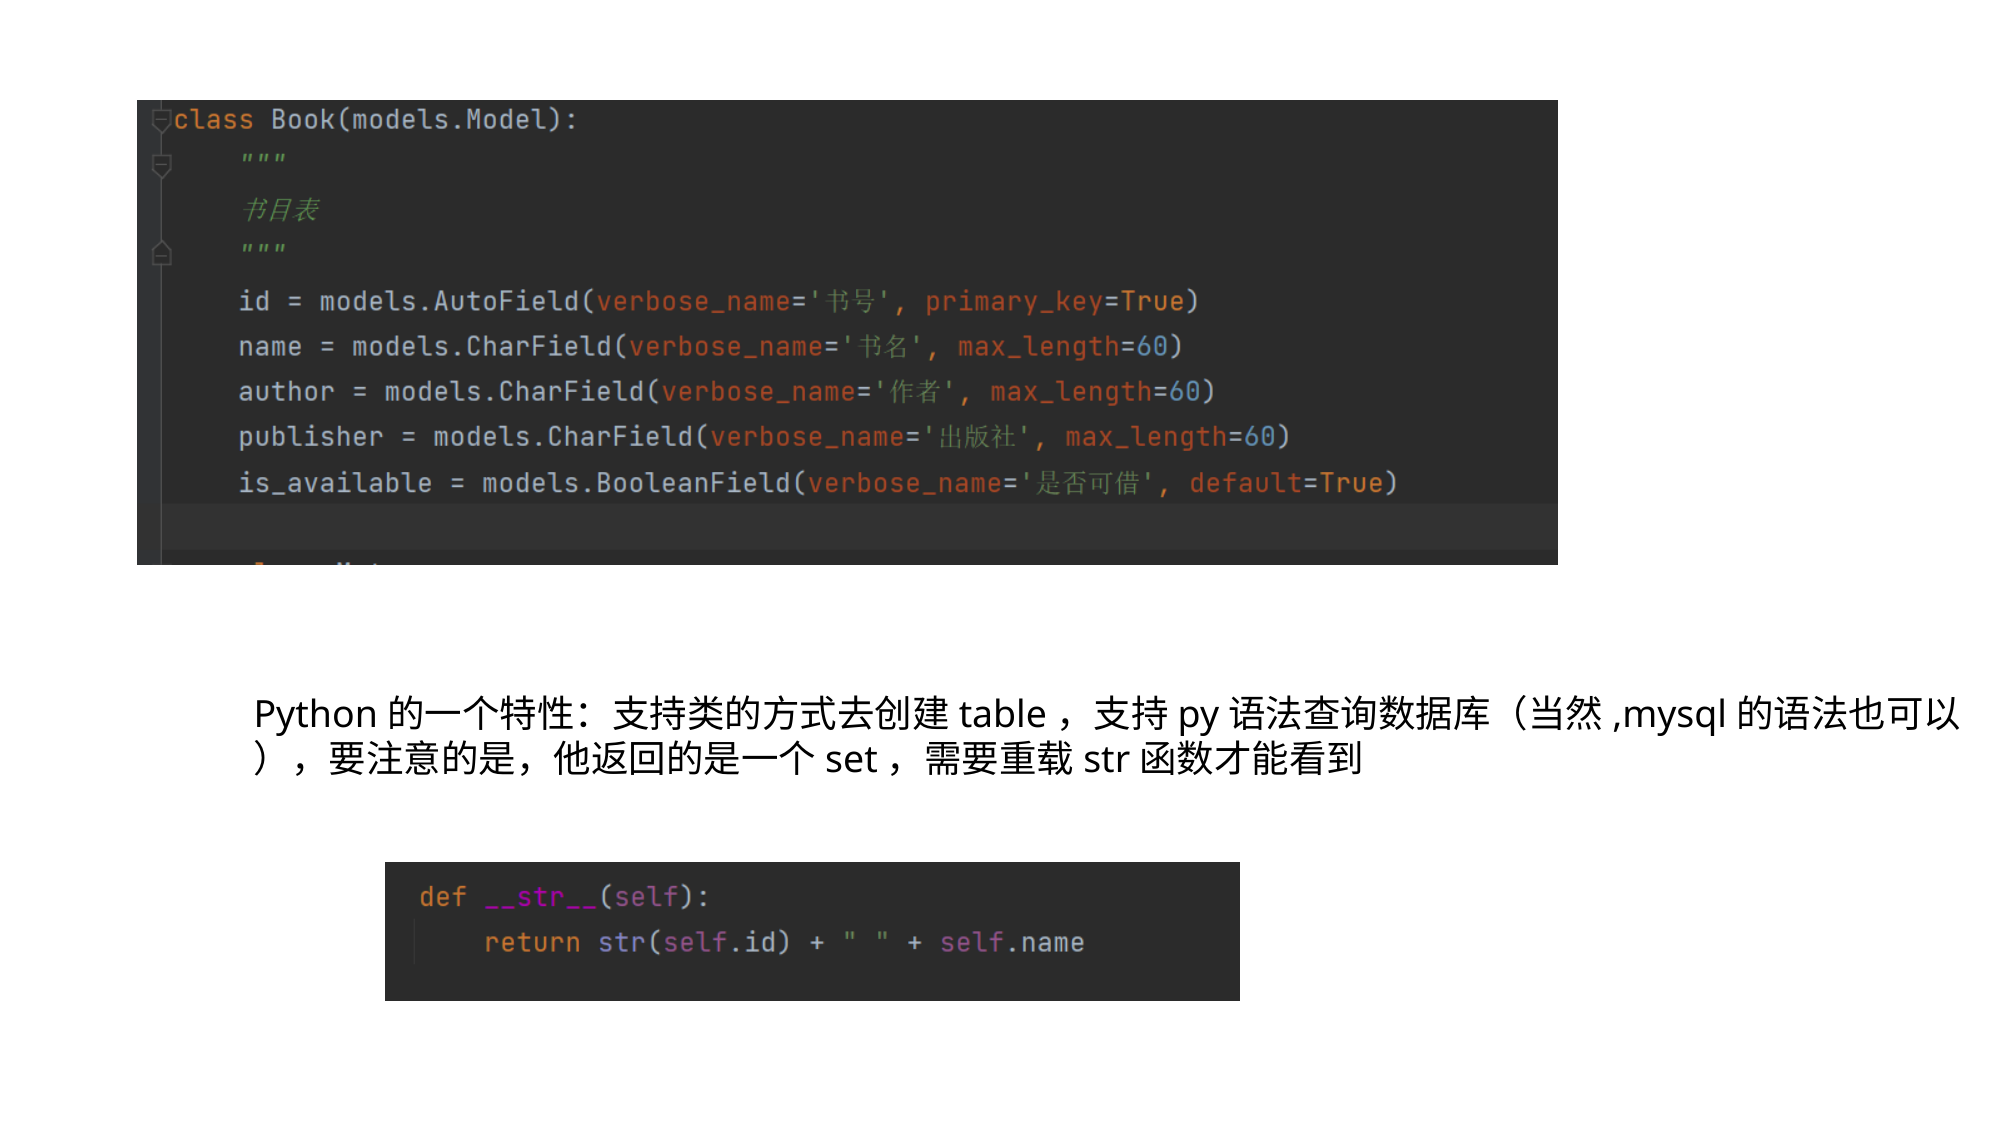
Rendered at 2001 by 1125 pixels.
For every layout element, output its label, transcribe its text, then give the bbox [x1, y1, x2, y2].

picture [137, 100, 1558, 565]
text_box Python的一个特性：支持类的方式去创建table，支持py语法查询数据库（当然,mysql的语法也可以 ），要注意的是，他返回的是一个set，需要重载str函数才能看到 [238, 682, 1976, 788]
picture [385, 862, 1240, 1001]
